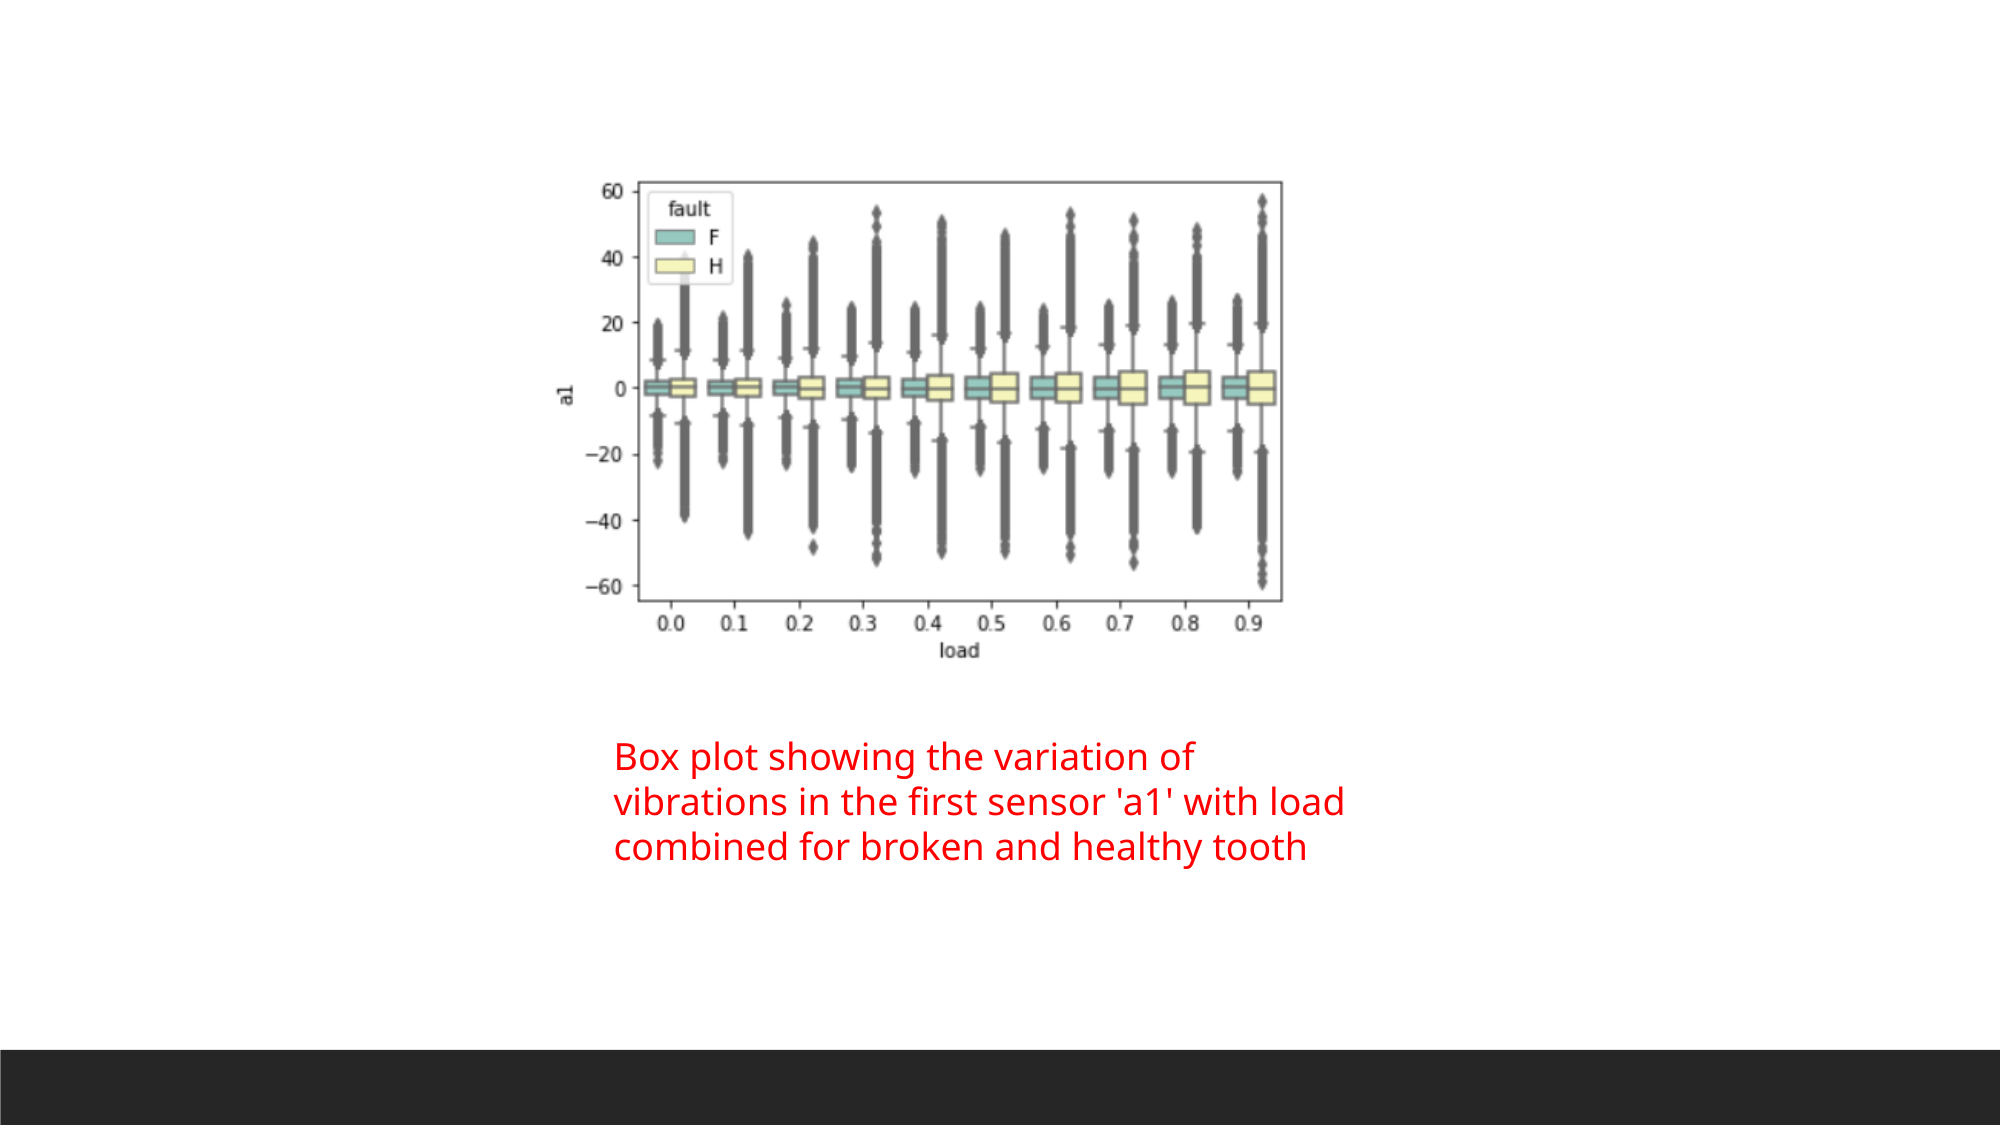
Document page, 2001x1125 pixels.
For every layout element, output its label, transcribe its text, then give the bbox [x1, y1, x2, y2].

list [523, 160, 1349, 685]
text_box Box plot showing the variation of vibrations in the first sensor 'a1' with load combined for broken and healthy tooth [598, 725, 1374, 921]
